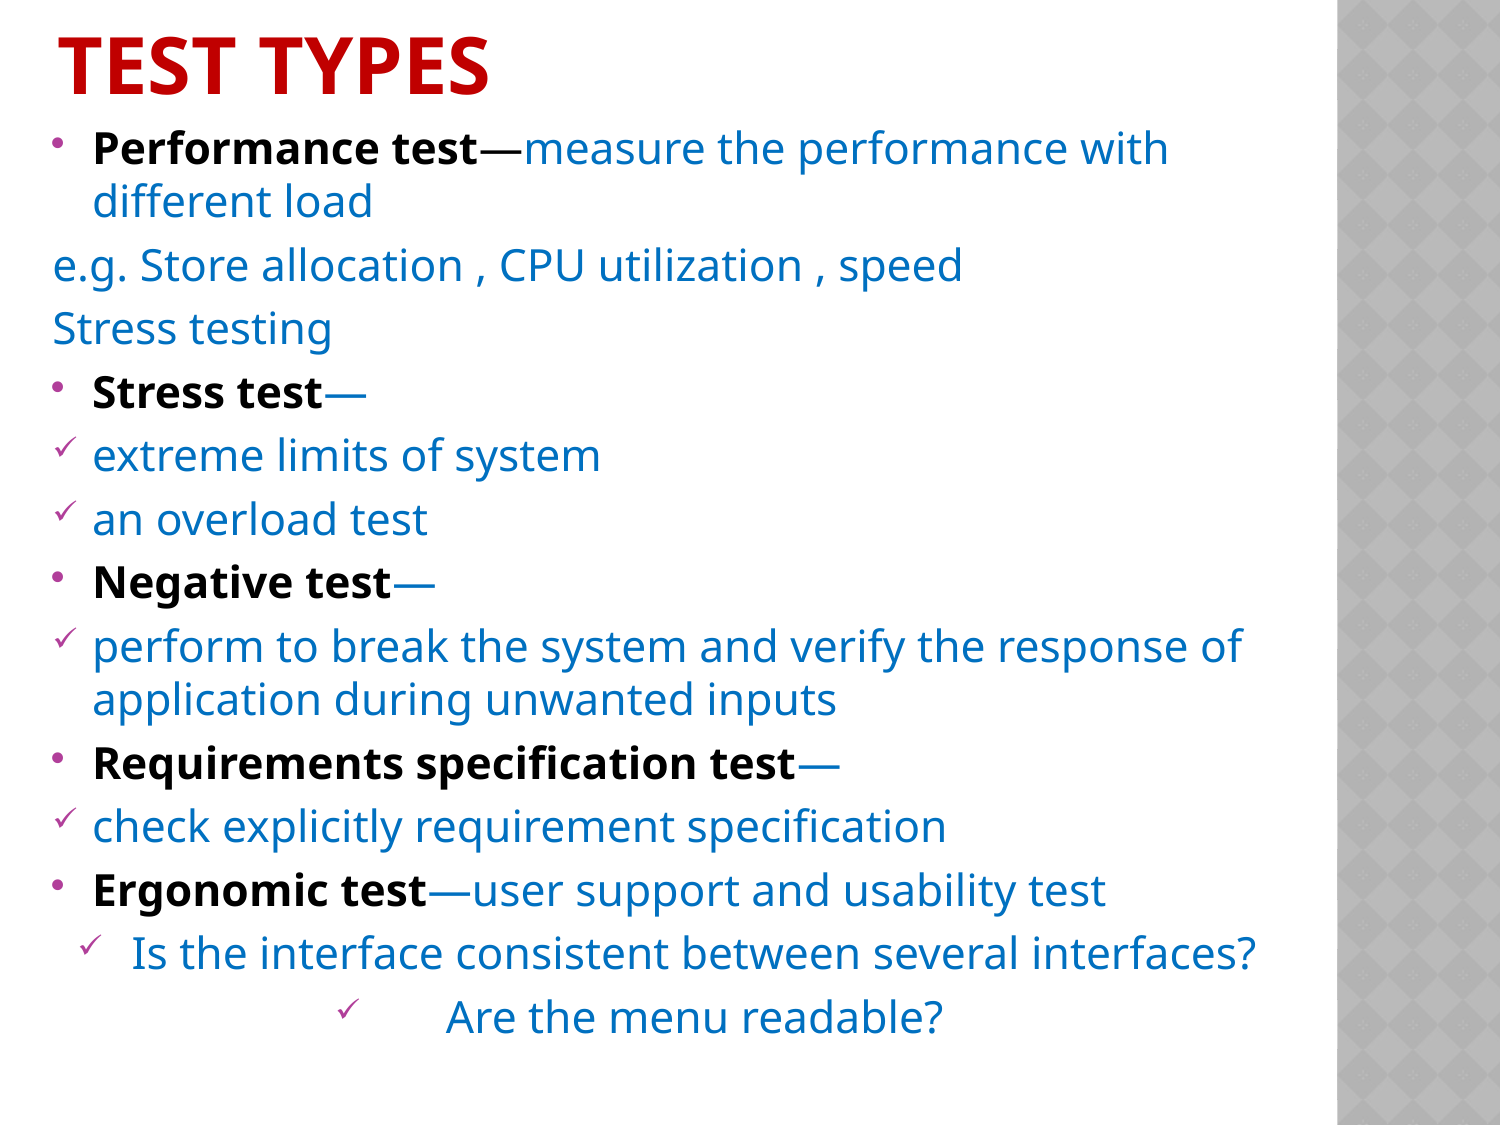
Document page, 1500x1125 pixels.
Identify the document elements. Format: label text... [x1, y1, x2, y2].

title Test types [50, 0, 1238, 110]
list Performance test—measure the performance with different load e.g. Store allocation , CPU utilization , speed Stress testing Stress test— extreme limits of system an overload test Negative test— perform to break the system and verify the response of application during unwanted inputs Requirements specification test— check explicitly requirement specification Ergonomic test—user support and usability test Is the interface consistent between several interfaces? Are the menu readable? [37, 112, 1313, 1059]
